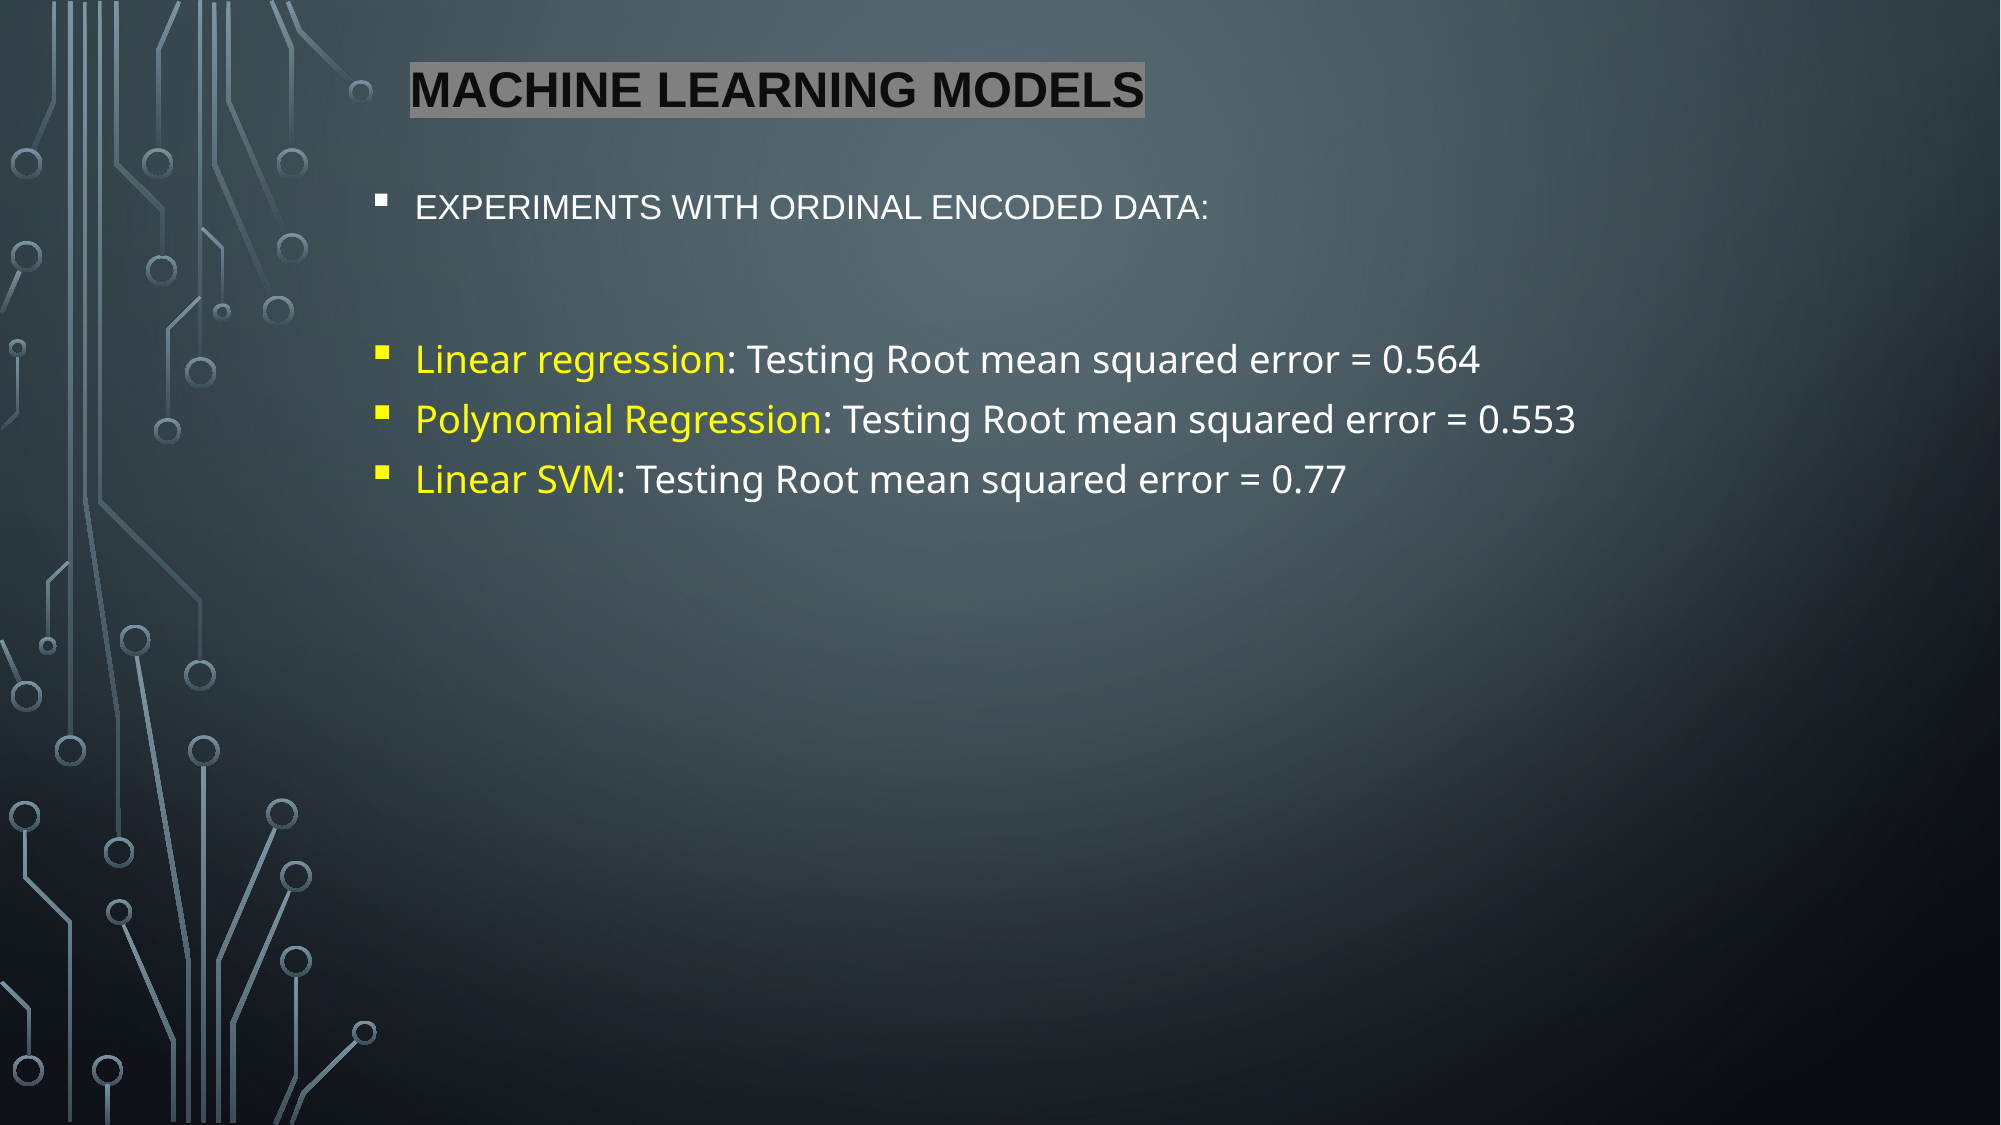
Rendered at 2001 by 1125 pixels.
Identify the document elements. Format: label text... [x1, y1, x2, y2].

text_box Experiments with ordinal Encoded data: Linear regression: Testing Root mean squared error = 0.564 Polynomial Regression: Testing Root mean squared error = 0.553 Linear SVM: Testing Root mean squared error = 0.77 [356, 171, 1643, 558]
title Machine Learning Models [394, 50, 1814, 126]
